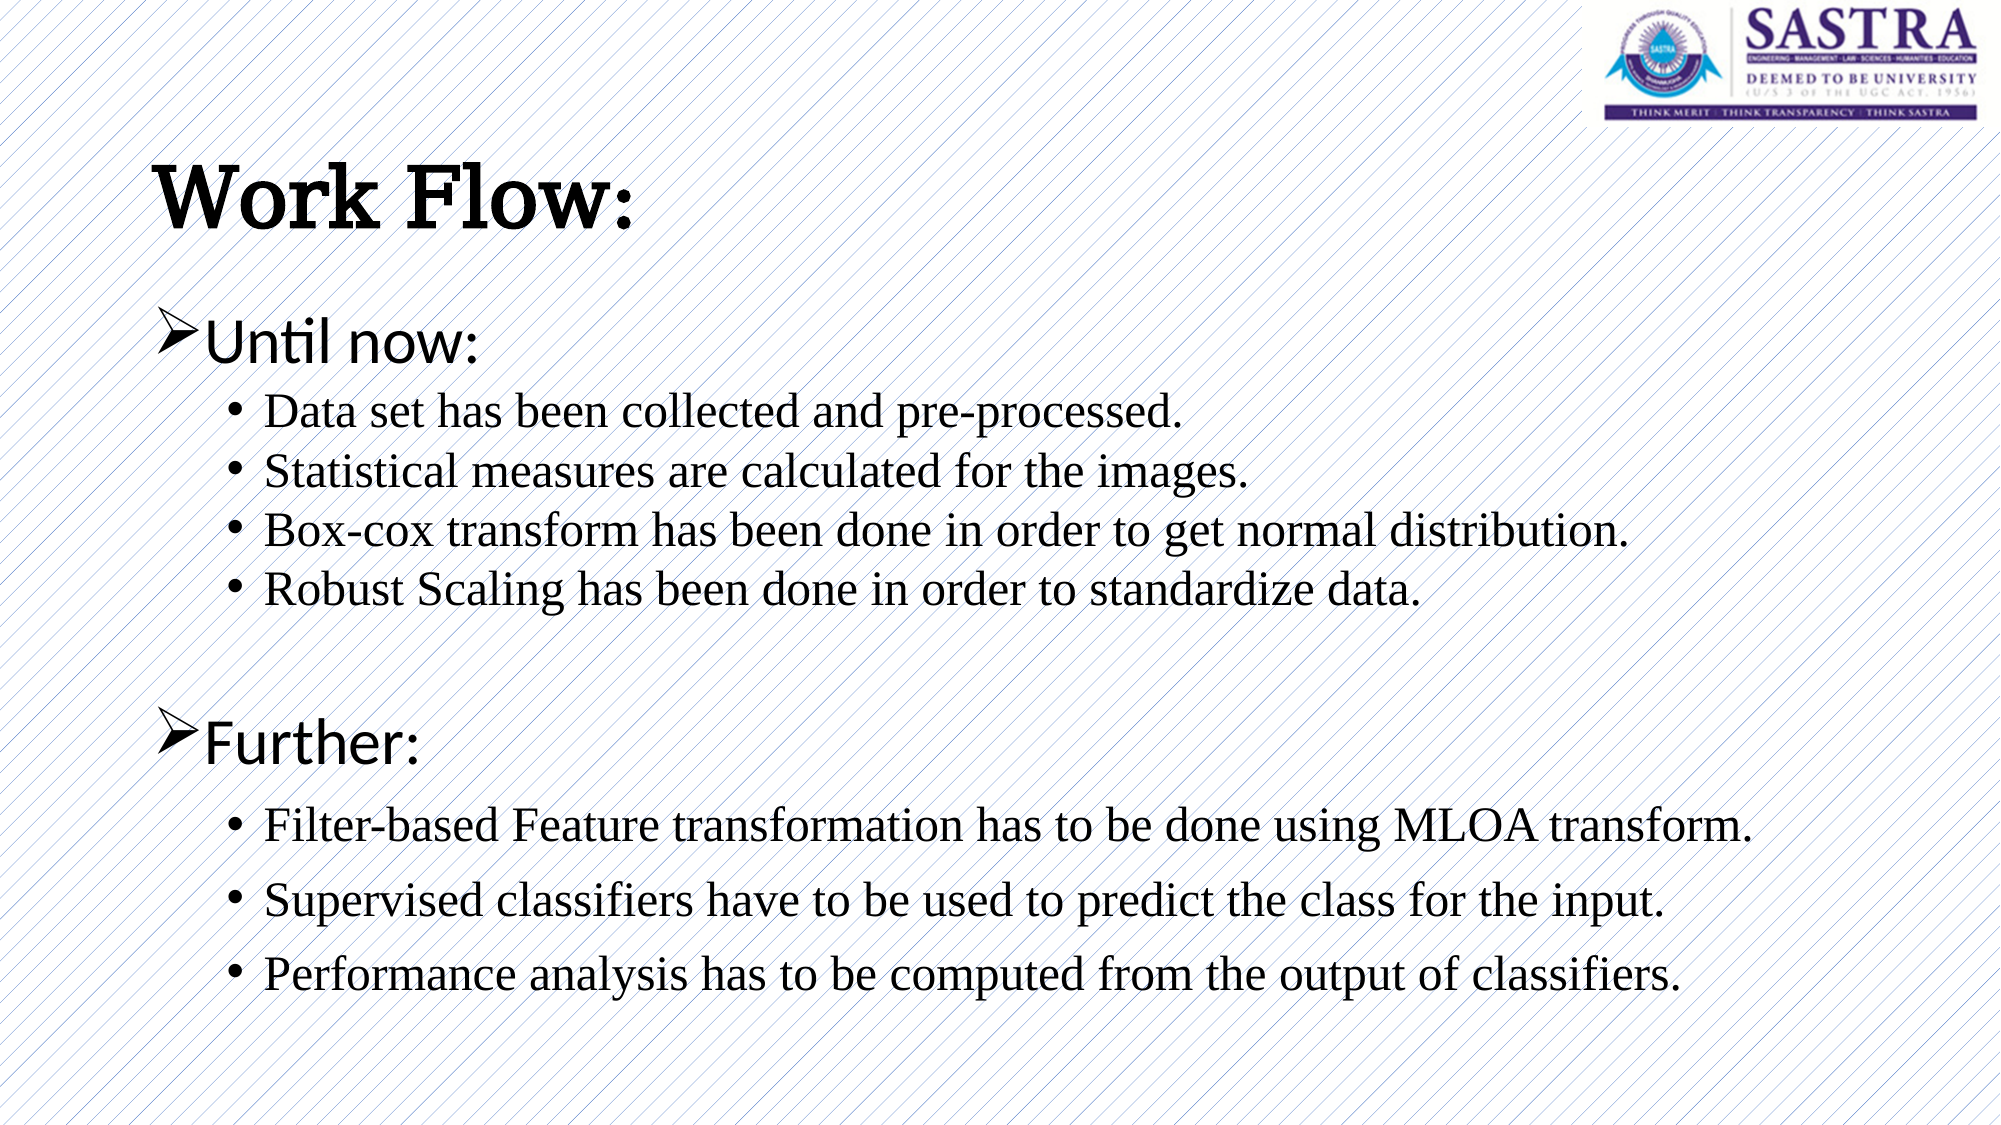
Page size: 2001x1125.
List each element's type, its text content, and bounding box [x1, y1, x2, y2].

picture [1582, 0, 2000, 128]
title Work Flow: [137, 59, 1863, 278]
list Until now: Data set has been collected and pre-processed. Statistical measures are calculated for the images. Box-cox transform has been done in order to get normal distribution. Robust Scaling has been done in order to standardize data. Further: Filter-based Feature transformation has to be done using MLOA transform. Supervised classifiers have to be used to predict the class for the input. Performance analysis has to be computed from the output of classifiers. [137, 299, 1863, 1014]
